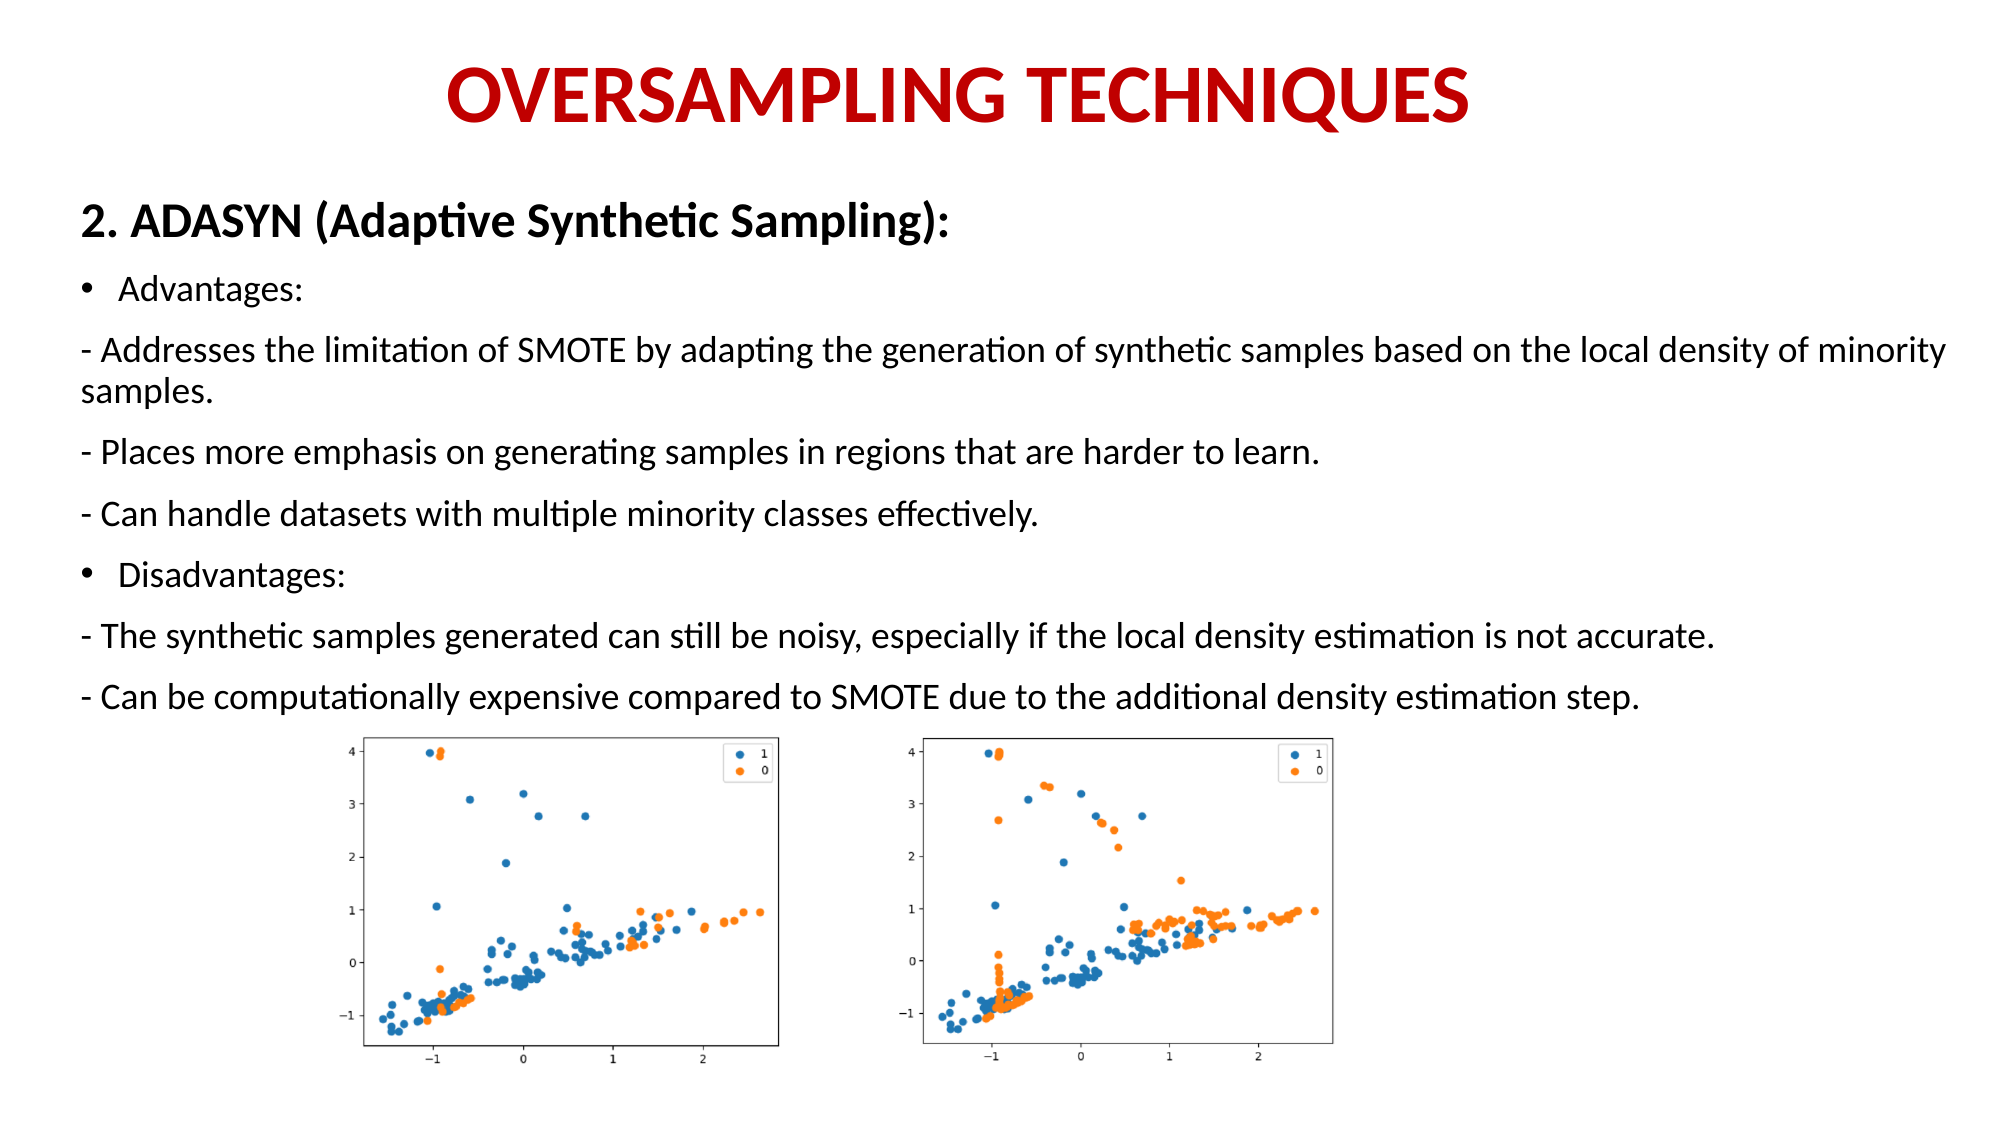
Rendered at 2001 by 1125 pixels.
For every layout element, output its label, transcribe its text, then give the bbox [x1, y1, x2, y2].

text_box OVERSAMPLING TECHNIQUES [431, 31, 1487, 147]
list 2. ADASYN (Adaptive Synthetic Sampling): Advantages: - Addresses the limitation of SMOTE by adapting the generation of synthetic samples based on the local density of minority samples. - Places more emphasis on generating samples in regions that are harder to learn. - Can handle datasets with multiple minority classes effectively. Disadvantages: - The synthetic samples generated can still be noisy, especially if the local density estimation is not accurate. - Can be computationally expensive compared to SMOTE due to the additional density estimation step. [65, 106, 1969, 1088]
picture [893, 724, 1355, 1070]
picture [329, 724, 791, 1070]
